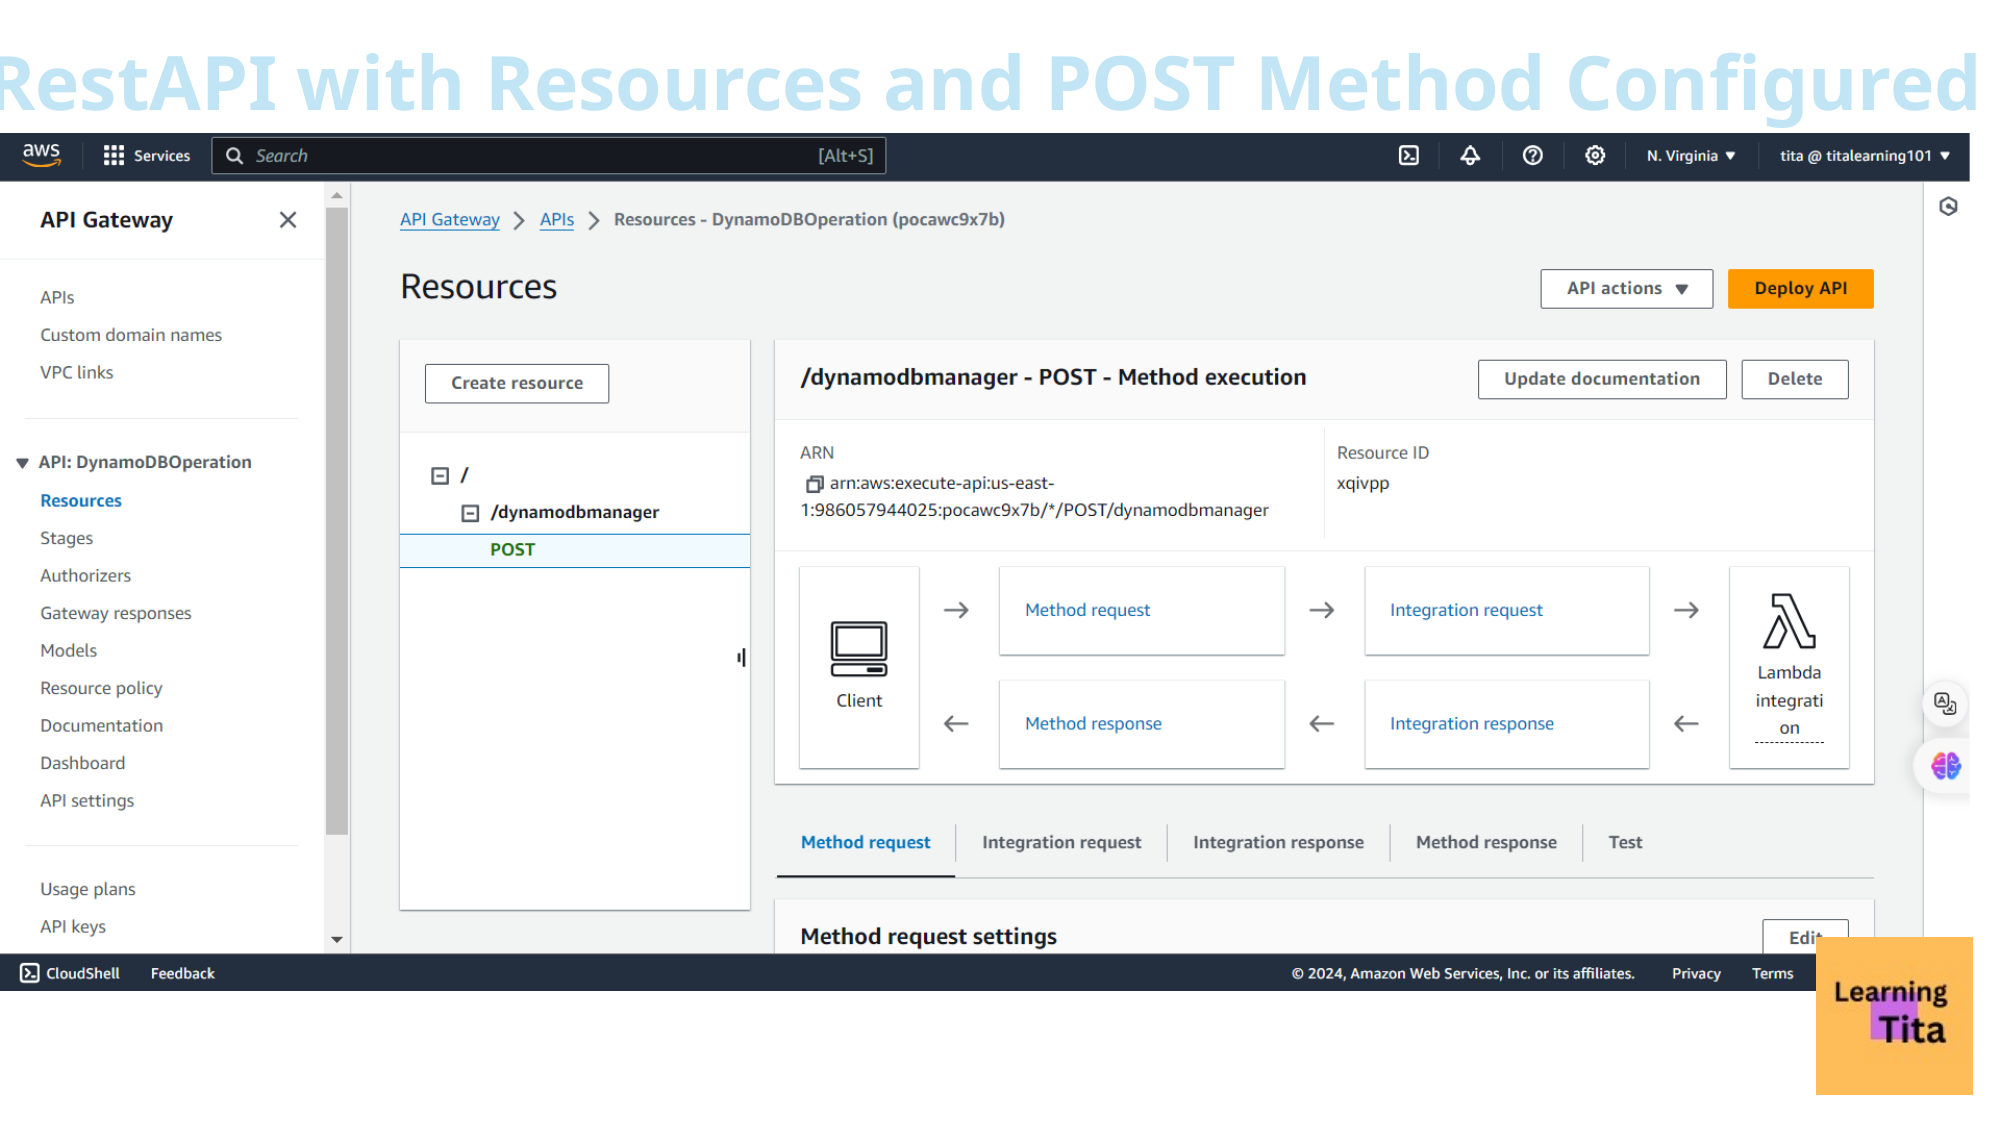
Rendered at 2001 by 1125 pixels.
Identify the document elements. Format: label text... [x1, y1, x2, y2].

text_box RestAPI with Resources and POST Method Configured [0, 27, 1999, 133]
picture [0, 133, 1974, 1095]
